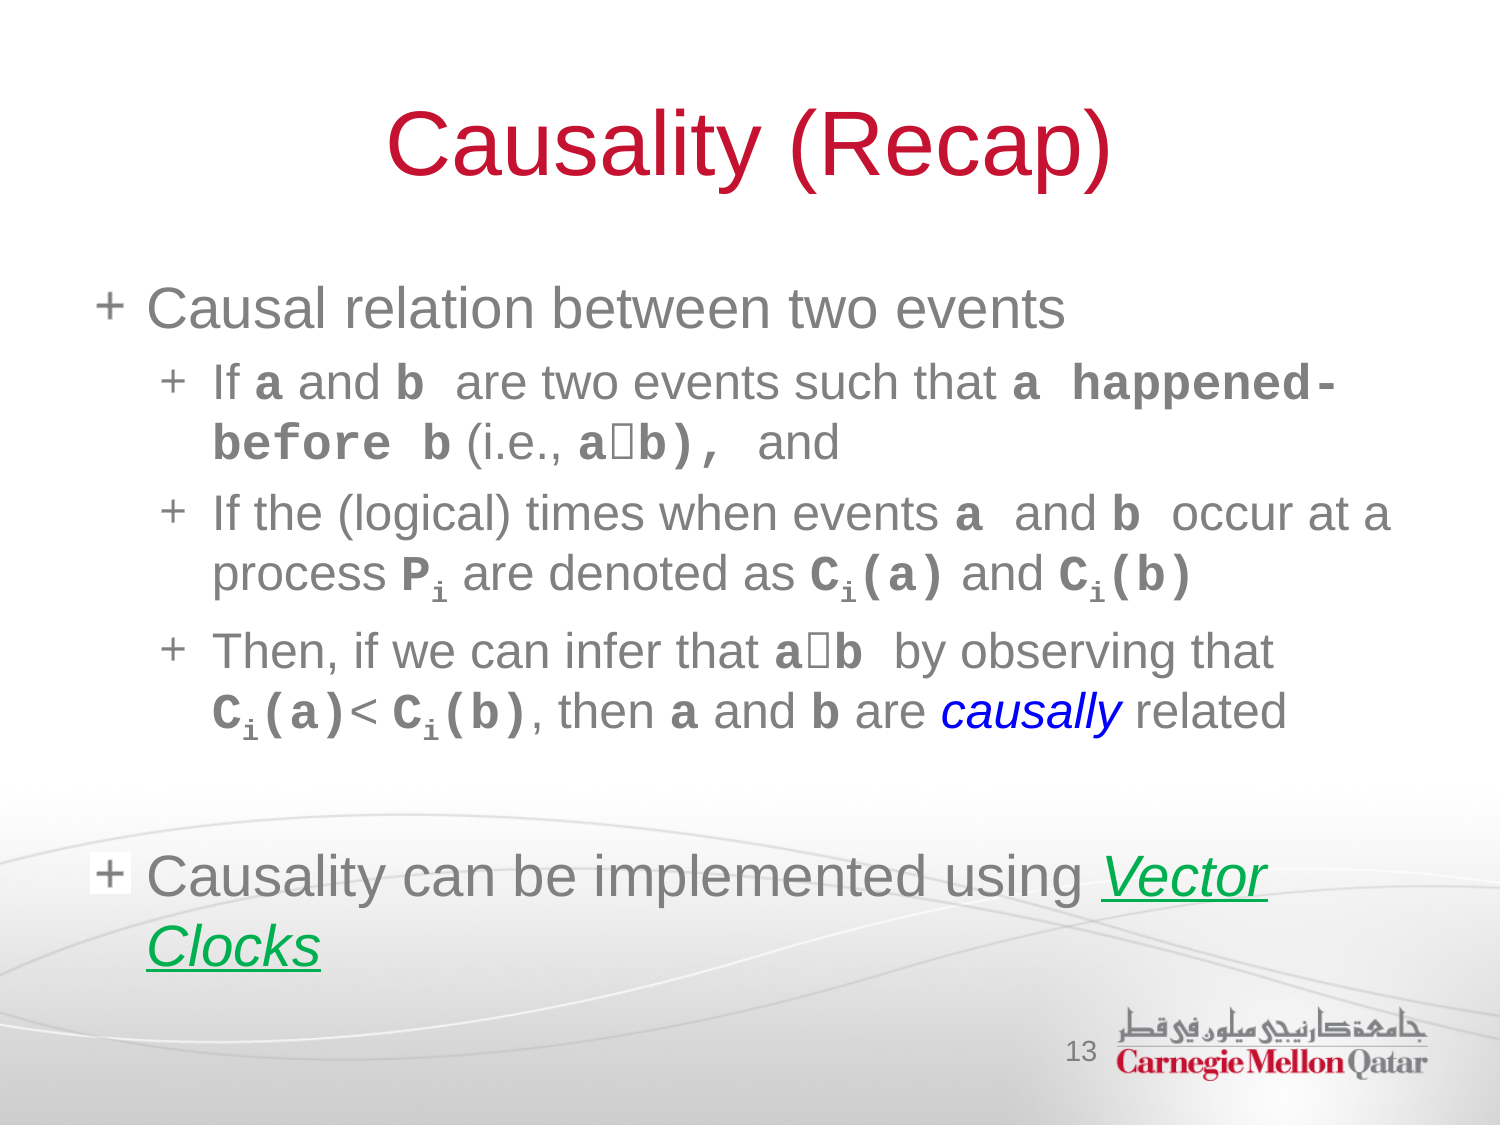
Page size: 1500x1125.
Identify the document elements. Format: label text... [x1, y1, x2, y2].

list Causal relation between two events If a and b are two events such that a happened-before b (i.e., ab), and If the (logical) times when events a and b occur at a process Pi are denoted as Ci(a) and Ci(b) Then, if we can infer that ab by observing that Ci(a)< Ci(b), then a and b are causally related Causality can be implemented using Vector Clocks [74, 262, 1426, 1006]
slide_number 13 [975, 1024, 1113, 1103]
title Causality (Recap) [74, 44, 1426, 233]
picture [0, 0, 1500, 1125]
